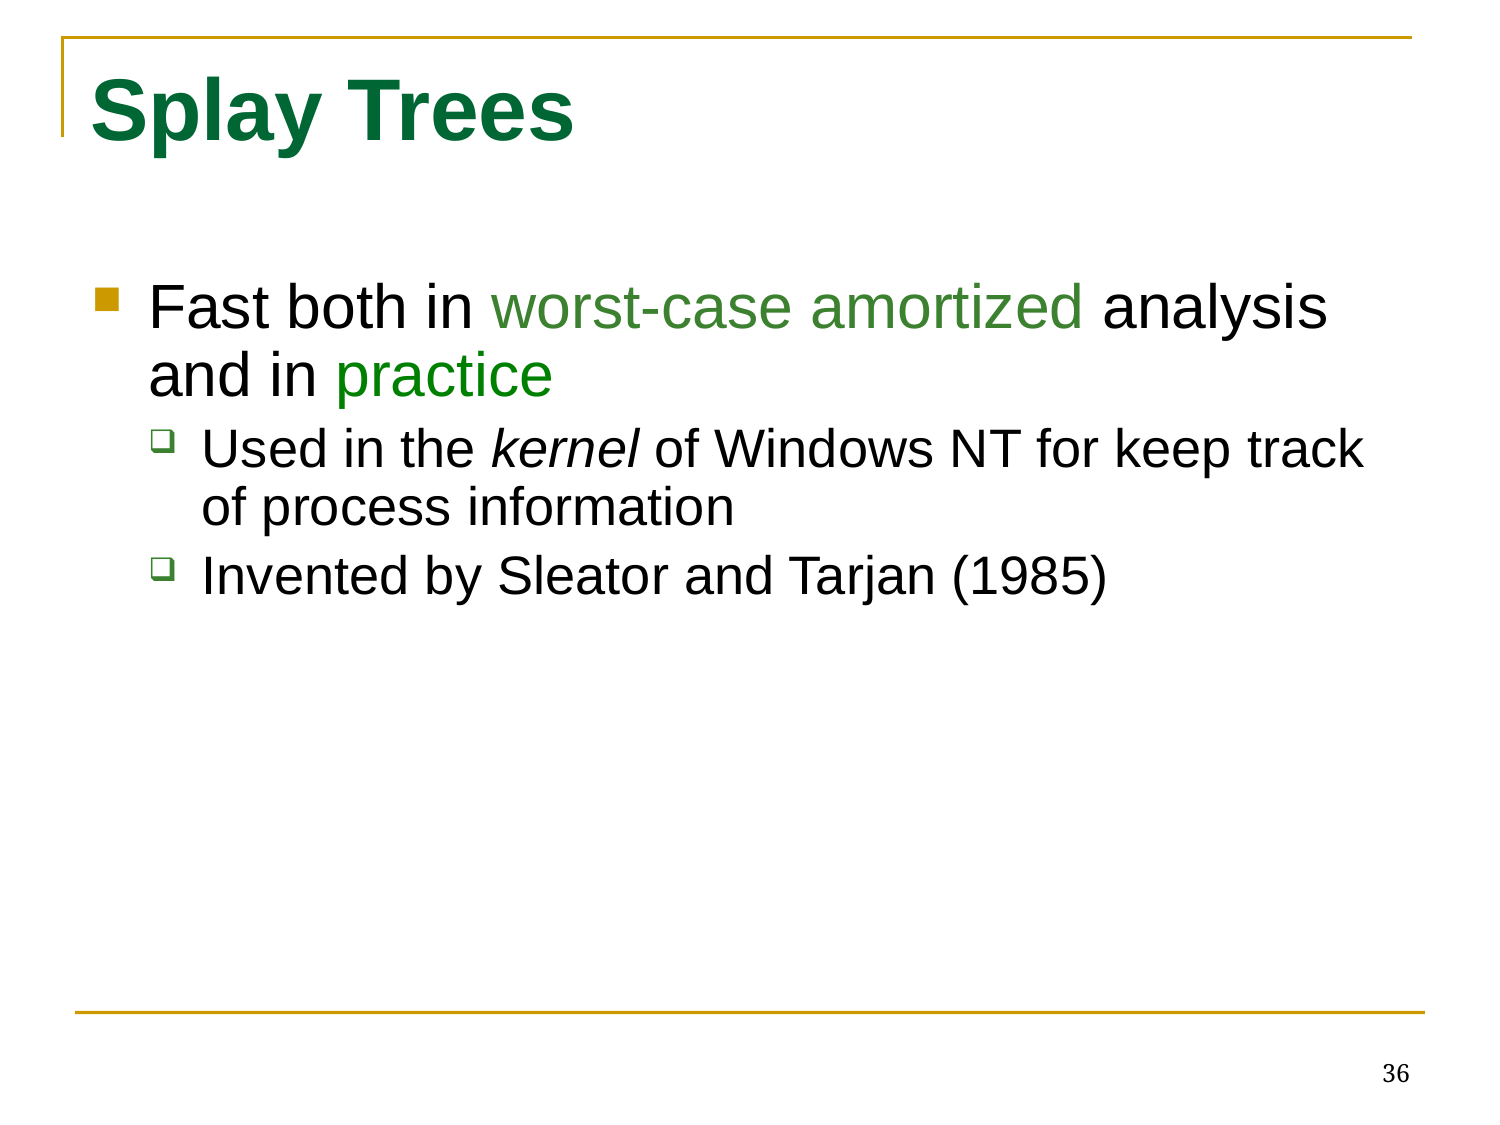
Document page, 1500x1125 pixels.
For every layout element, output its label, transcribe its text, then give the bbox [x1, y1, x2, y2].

title Splay Trees [75, 45, 1425, 233]
list Fast both in worst-case amortized analysis and in practice Used in the kernel of Windows NT for keep track of process information Invented by Sleator and Tarjan (1985) [76, 267, 1427, 1011]
slide_number 36 [1074, 1023, 1426, 1100]
